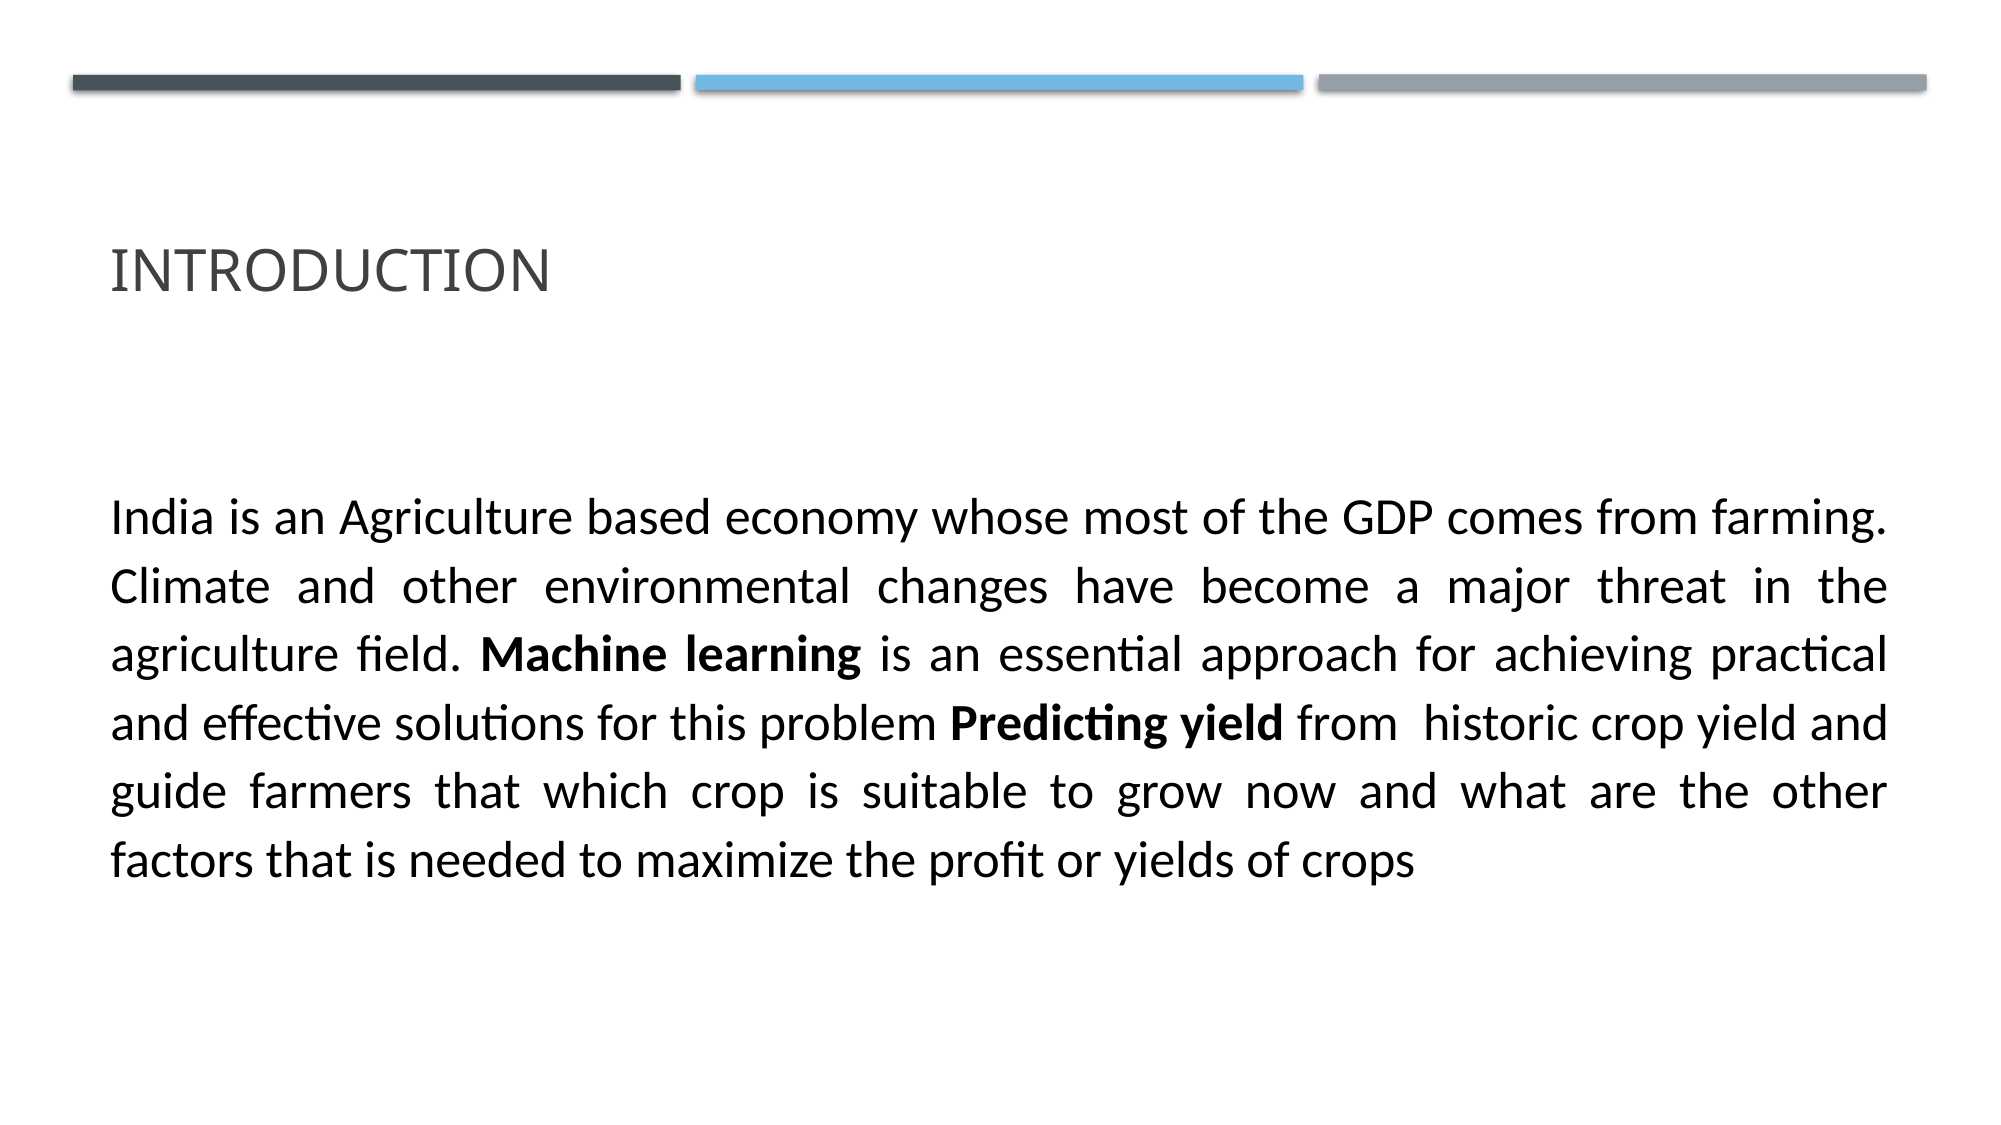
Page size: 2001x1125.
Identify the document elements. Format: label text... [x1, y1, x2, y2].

title Introduction [95, 115, 1905, 311]
list India is an Agriculture based economy whose most of the GDP comes from farming. Climate and other environmental changes have become a major threat in the agriculture field. Machine learning is an essential approach for achieving practical and effective solutions for this problem Predicting yield from historic crop yield and guide farmers that which crop is suitable to grow now and what are the other factors that is needed to maximize the profit or yields of crops [95, 383, 1905, 981]
